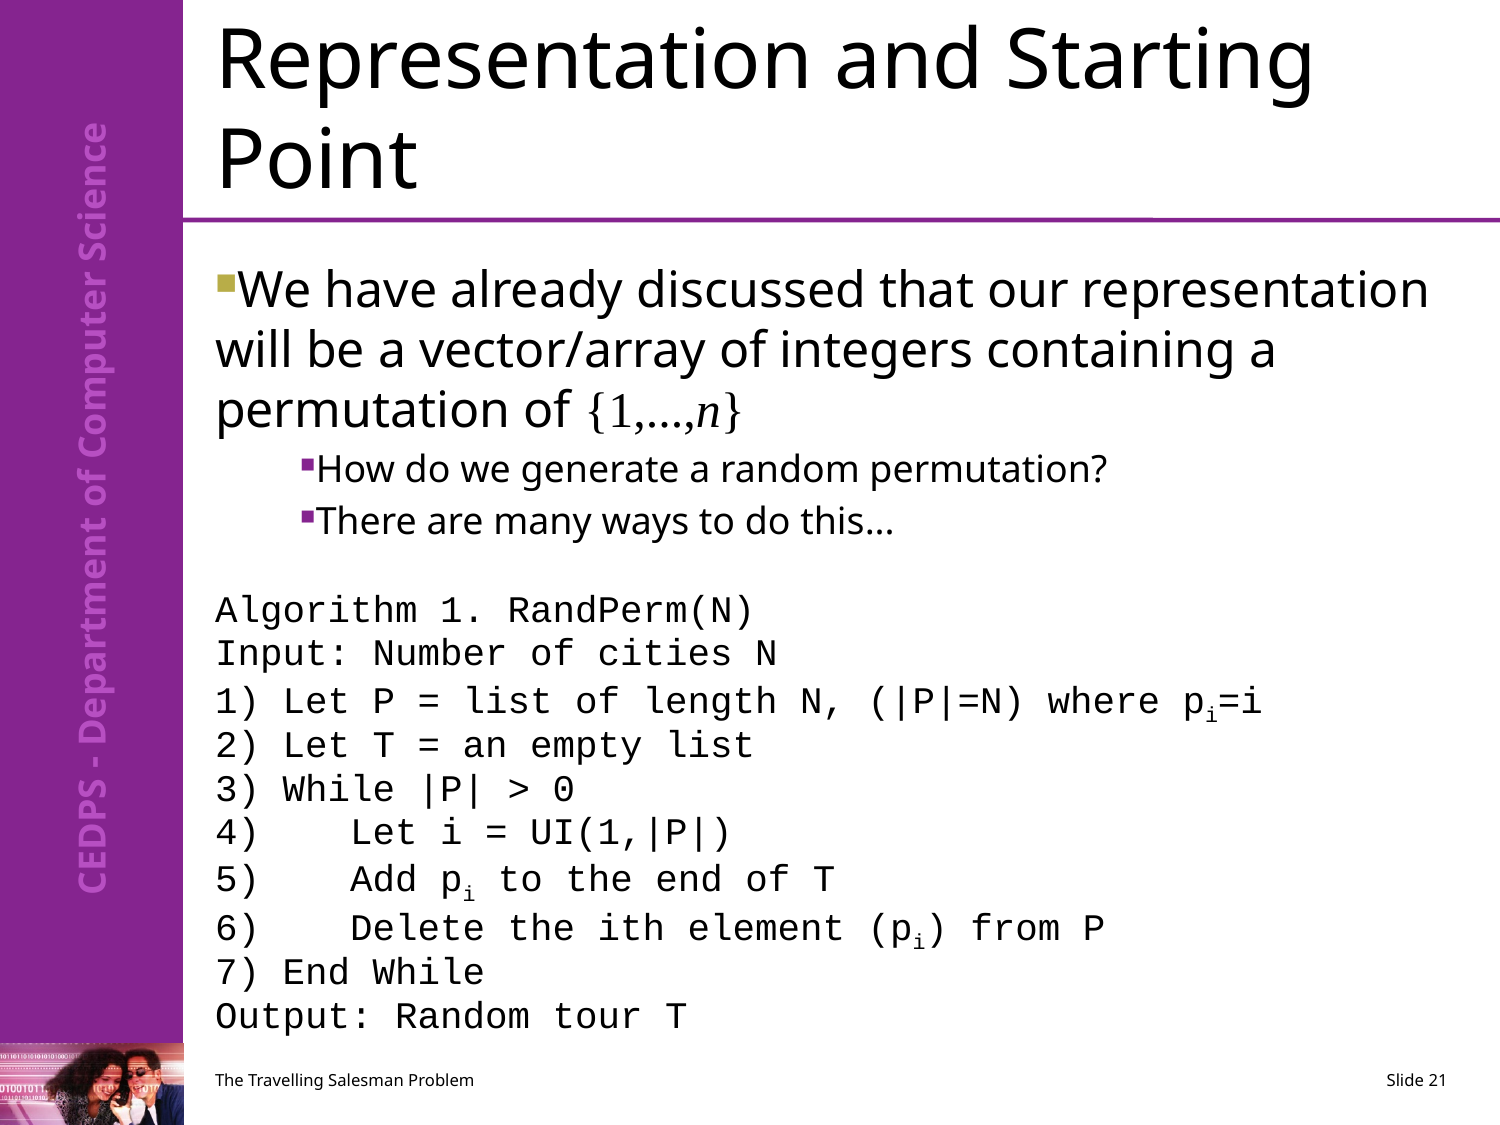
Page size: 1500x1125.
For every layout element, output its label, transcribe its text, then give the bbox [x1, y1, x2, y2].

picture [0, 1043, 184, 1125]
title Representation and Starting Point [199, 24, 1488, 213]
slide_number Slide 21 [1237, 1062, 1463, 1101]
list We have already discussed that our representation will be a vector/array of integers containing a permutation of {1,...,n} How do we generate a random permutation? There are many ways to do this... Algorithm 1. RandPerm(N) Input: Number of cities N 1) Let P = list of length N, (|P|=N) where pi=i 2) Let T = an empty list 3) While |P| > 0 4) Let i = UI(1,|P|) 5) Add pi to the end of T 6) Delete the ith element (pi) from P 7) End While Output: Random tour T [199, 249, 1476, 1042]
footer The Travelling Salesman Problem [199, 1062, 976, 1101]
